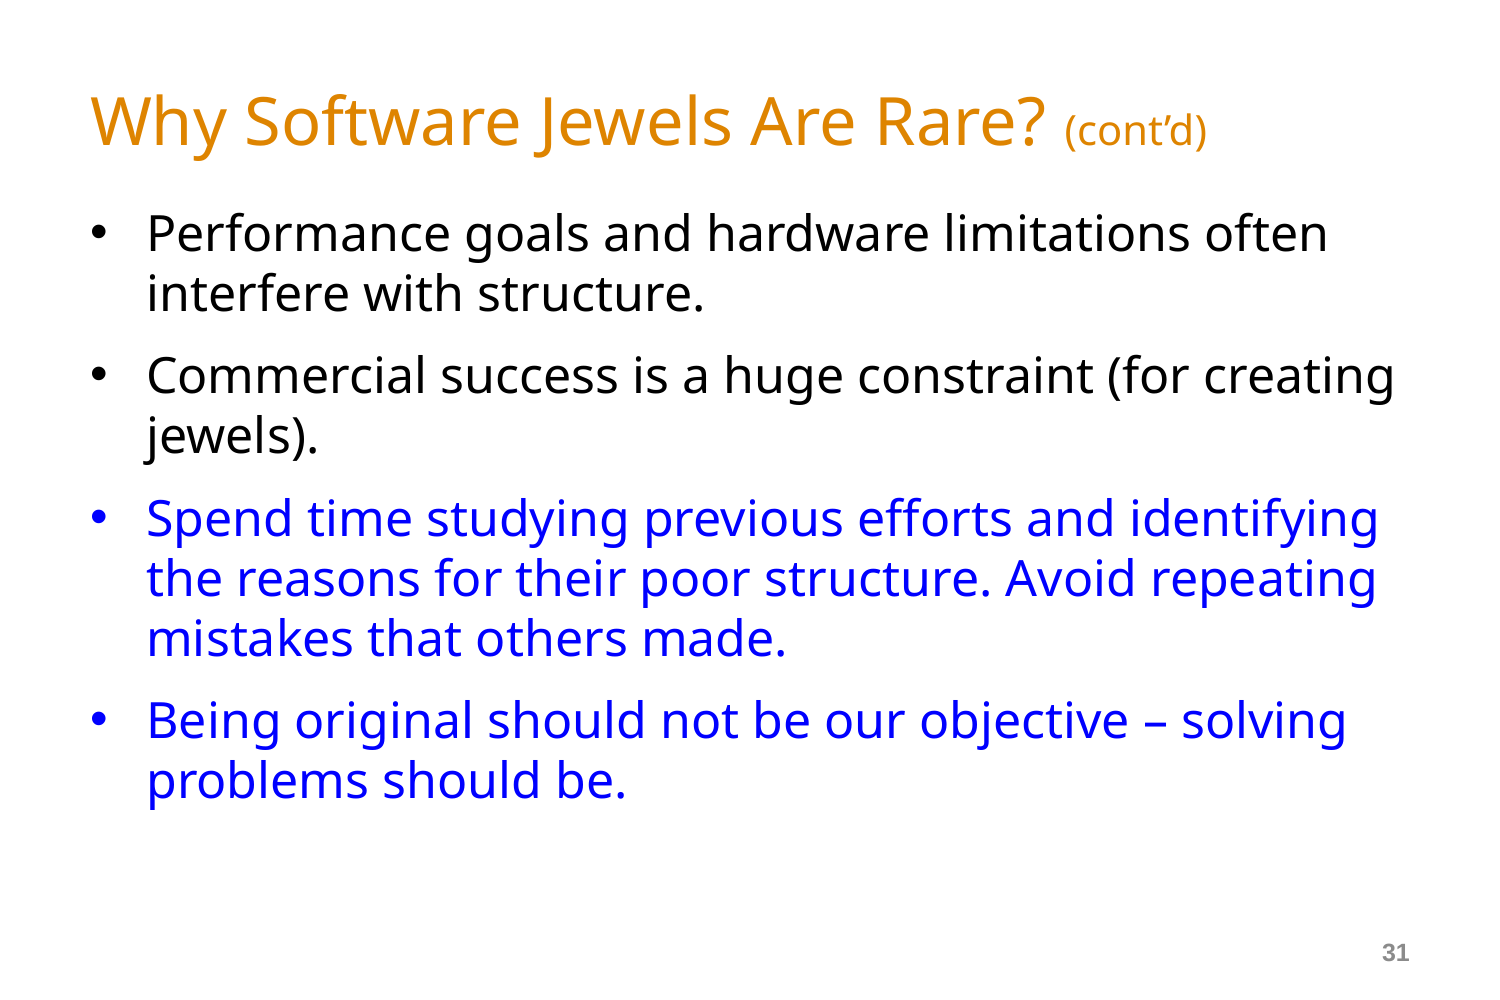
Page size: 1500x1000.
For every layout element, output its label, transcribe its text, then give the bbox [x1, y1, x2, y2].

slide_number 31 [1074, 926, 1425, 981]
title Why Software Jewels Are Rare? (cont’d) [75, 40, 1425, 193]
list Performance goals and hardware limitations often interfere with structure. Commercial success is a huge constraint (for creating jewels). Spend time studying previous efforts and identifying the reasons for their poor structure. Avoid repeating mistakes that others made. Being original should not be our objective – solving problems should be. [75, 193, 1425, 894]
